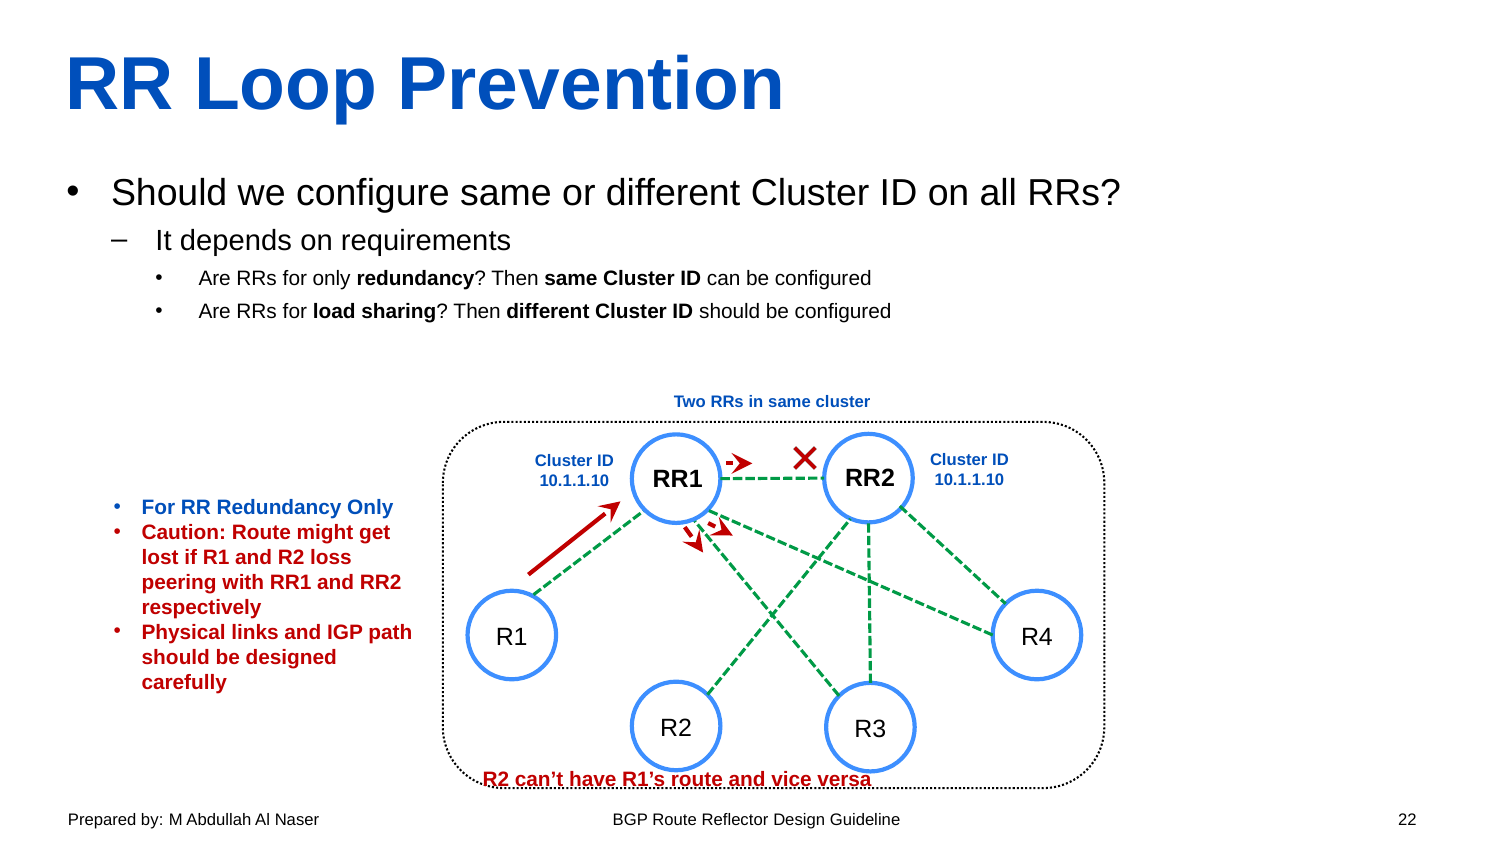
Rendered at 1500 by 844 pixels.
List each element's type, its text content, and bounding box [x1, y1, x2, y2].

text_box For RR Redundancy Only Caution: Route might get lost if R1 and R2 loss peering with RR1 and RR2 respectively Physical links and IGP path should be designed carefully [98, 486, 431, 701]
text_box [823, 433, 913, 508]
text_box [899, 505, 1006, 604]
title RR Loop Prevention [64, 9, 1436, 151]
text_box [440, 419, 1107, 791]
picture [789, 442, 821, 474]
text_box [631, 434, 721, 524]
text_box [707, 522, 733, 536]
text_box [707, 518, 851, 695]
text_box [693, 560, 703, 697]
text_box Two RRs in same cluster [658, 383, 886, 419]
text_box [684, 526, 704, 553]
text_box R2 can’t have R1’s route and vice versa [438, 757, 916, 798]
list Should we configure same or different Cluster ID on all RRs? It depends on requirements Are RRs for only redundancy? Then same Cluster ID can be configured Are RRs for load sharing? Then different Cluster ID should be configured [66, 167, 1436, 788]
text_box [533, 509, 646, 595]
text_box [707, 509, 993, 636]
